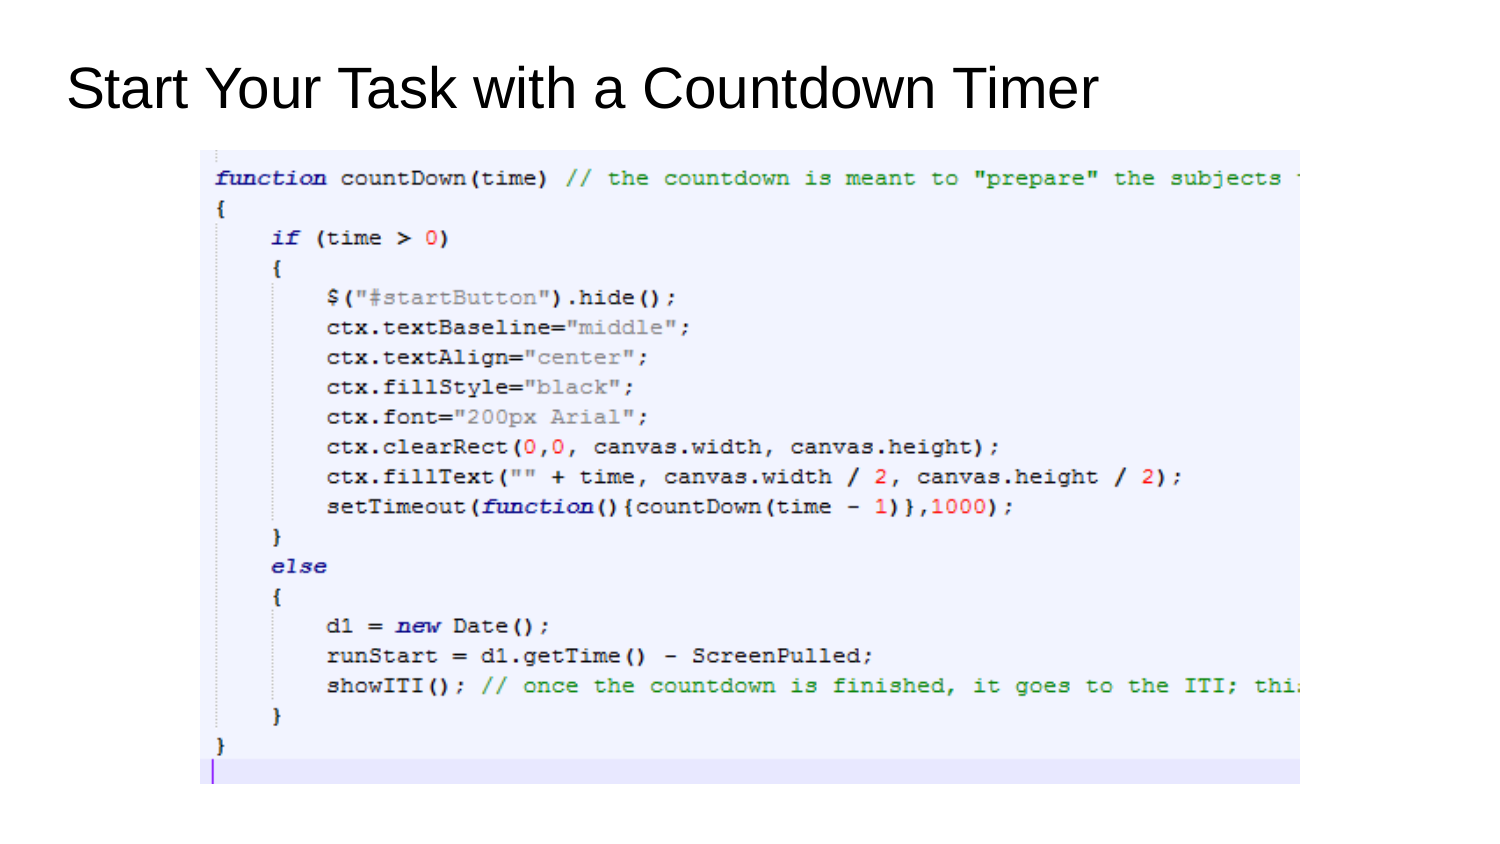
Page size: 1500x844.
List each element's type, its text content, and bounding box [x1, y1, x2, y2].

picture [200, 149, 1300, 785]
title Start Your Task with a Countdown Timer [51, 35, 1449, 130]
